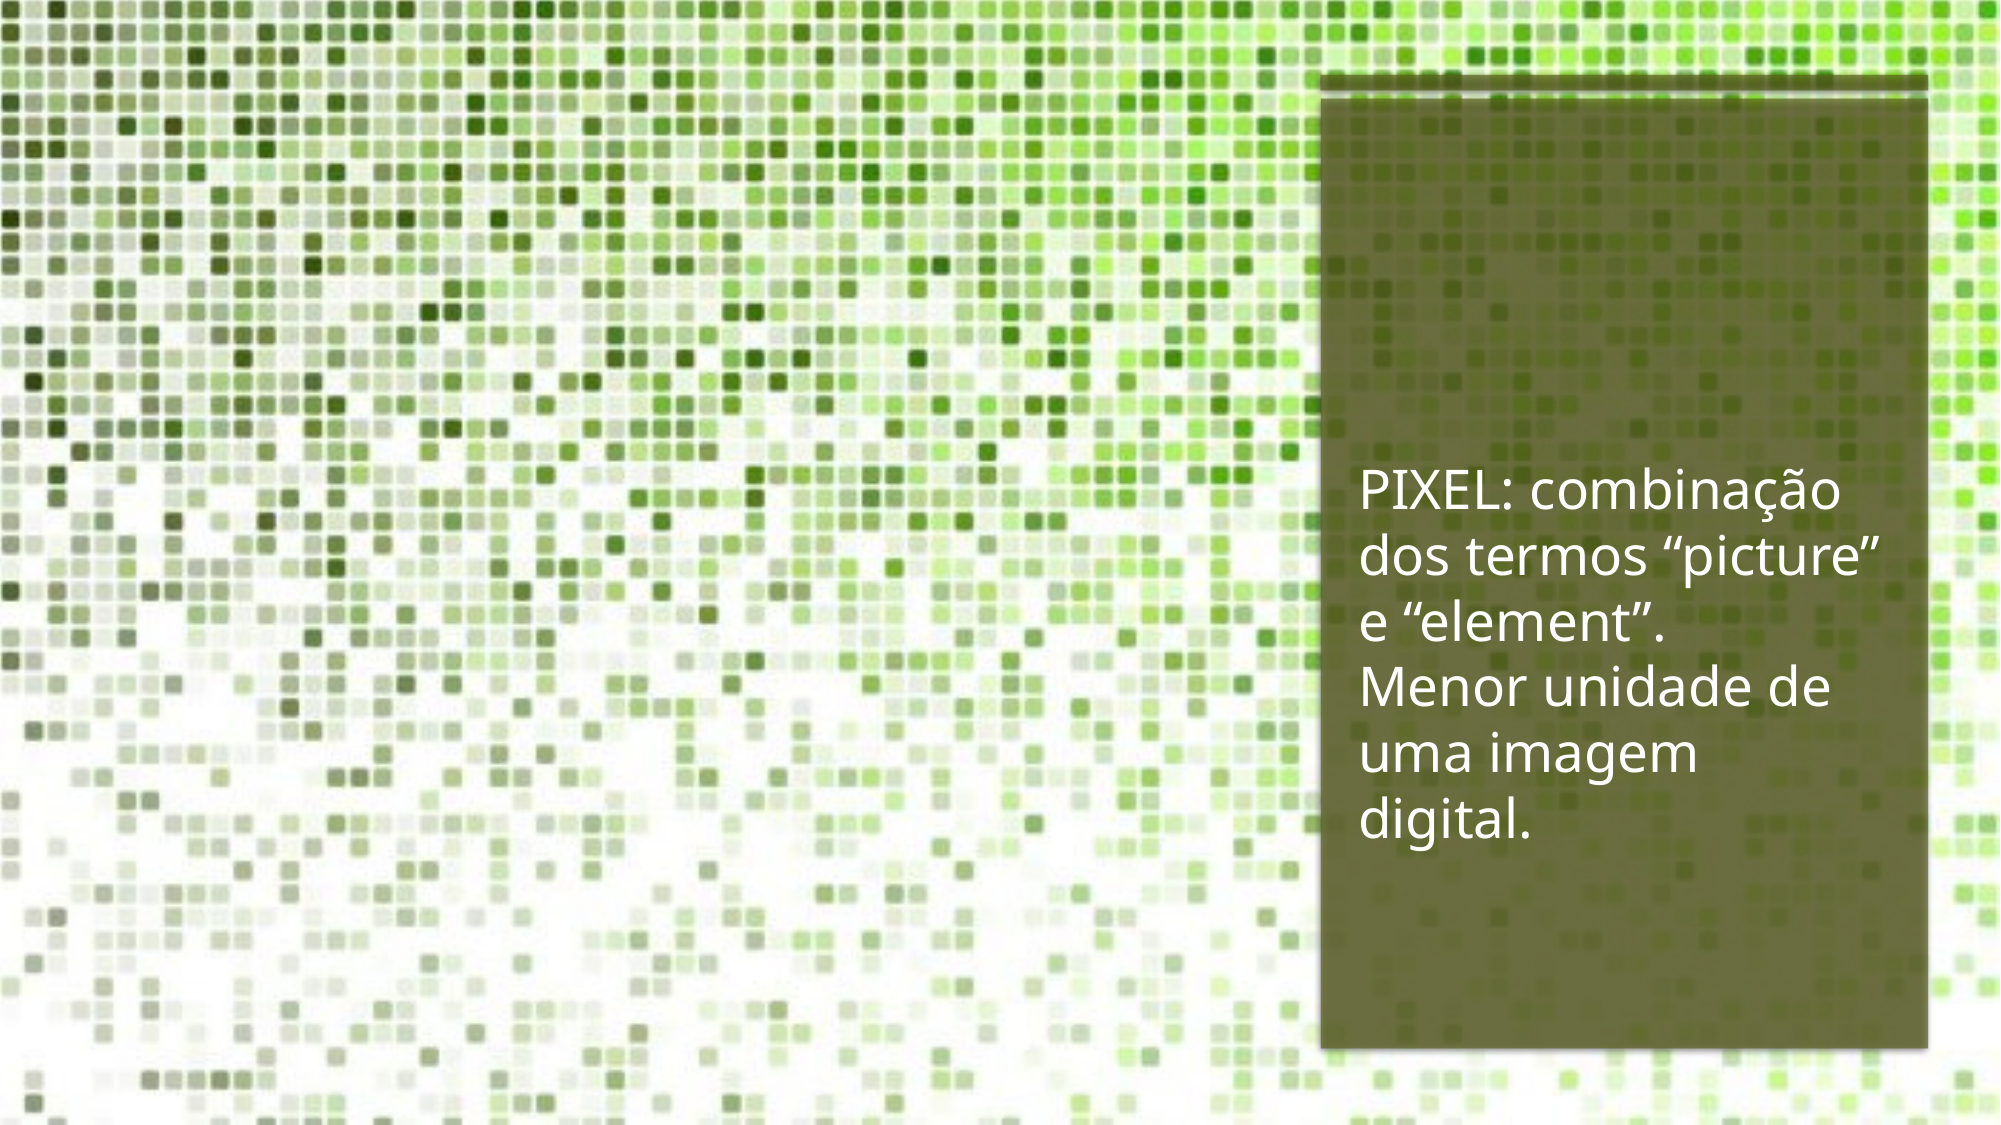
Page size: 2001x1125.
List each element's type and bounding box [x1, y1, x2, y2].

list [0, 0, 2000, 1125]
